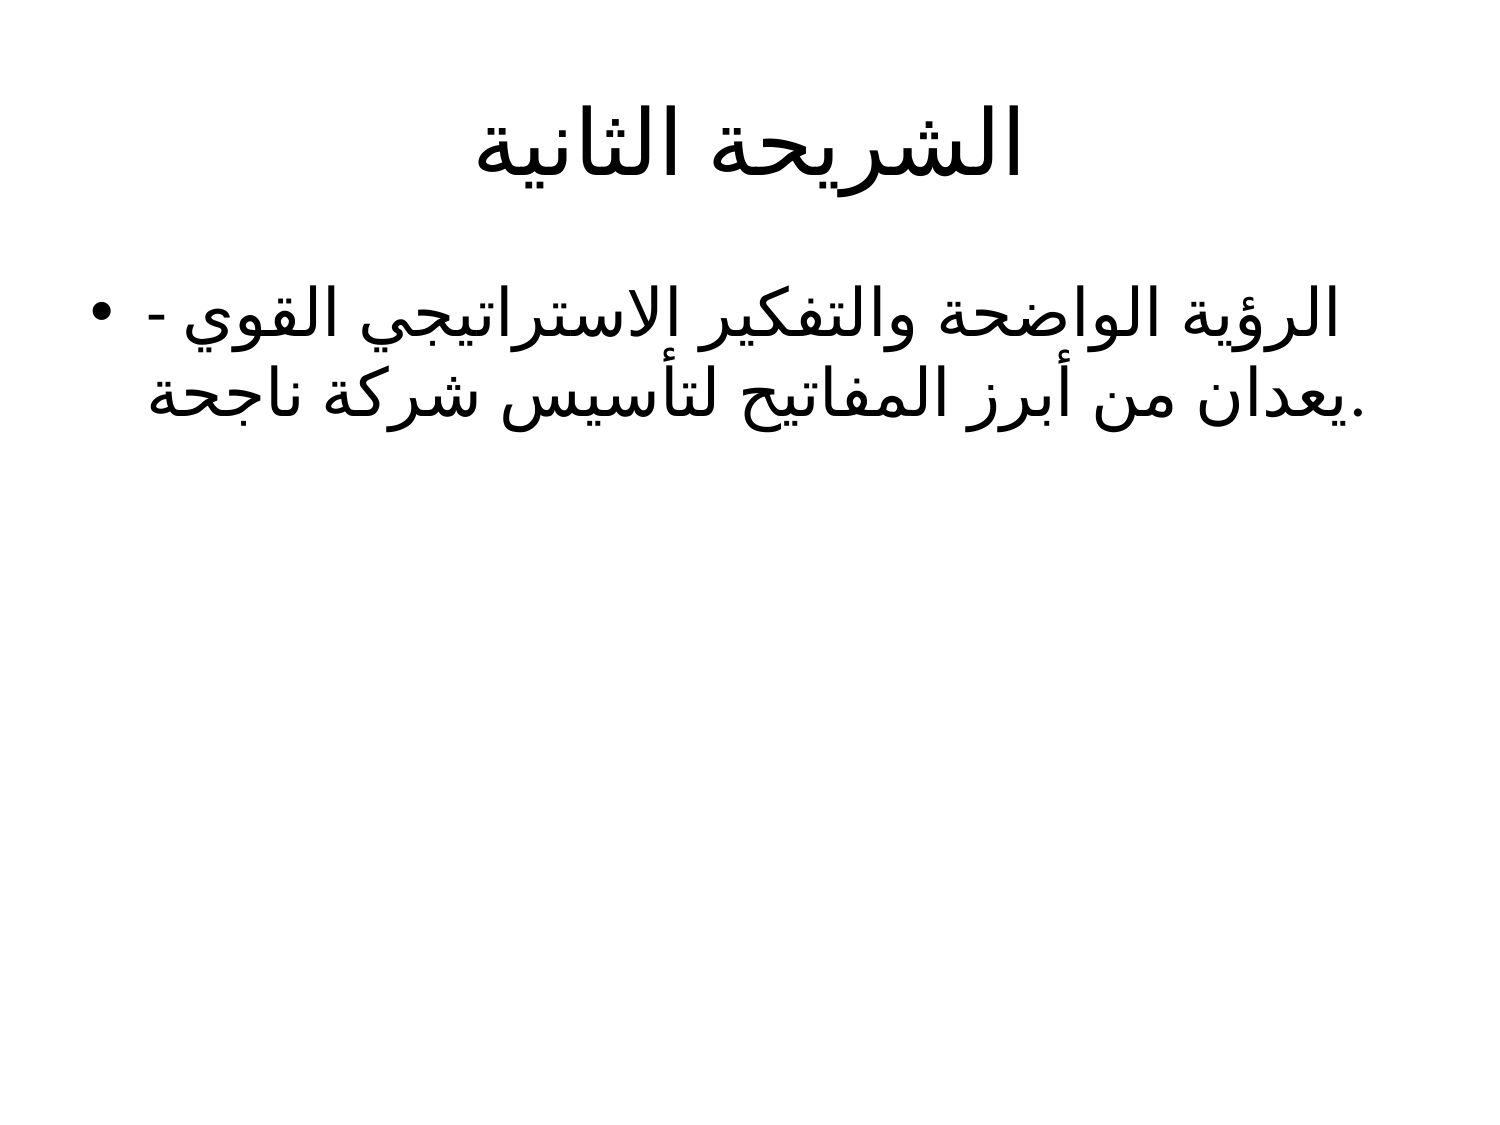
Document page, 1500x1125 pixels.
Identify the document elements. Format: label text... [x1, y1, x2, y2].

list - الرؤية الواضحة والتفكير الاستراتيجي القوي يعدان من أبرز المفاتيح لتأسيس شركة ناجحة. [75, 262, 1425, 1005]
title الشريحة الثانية [75, 45, 1425, 233]
